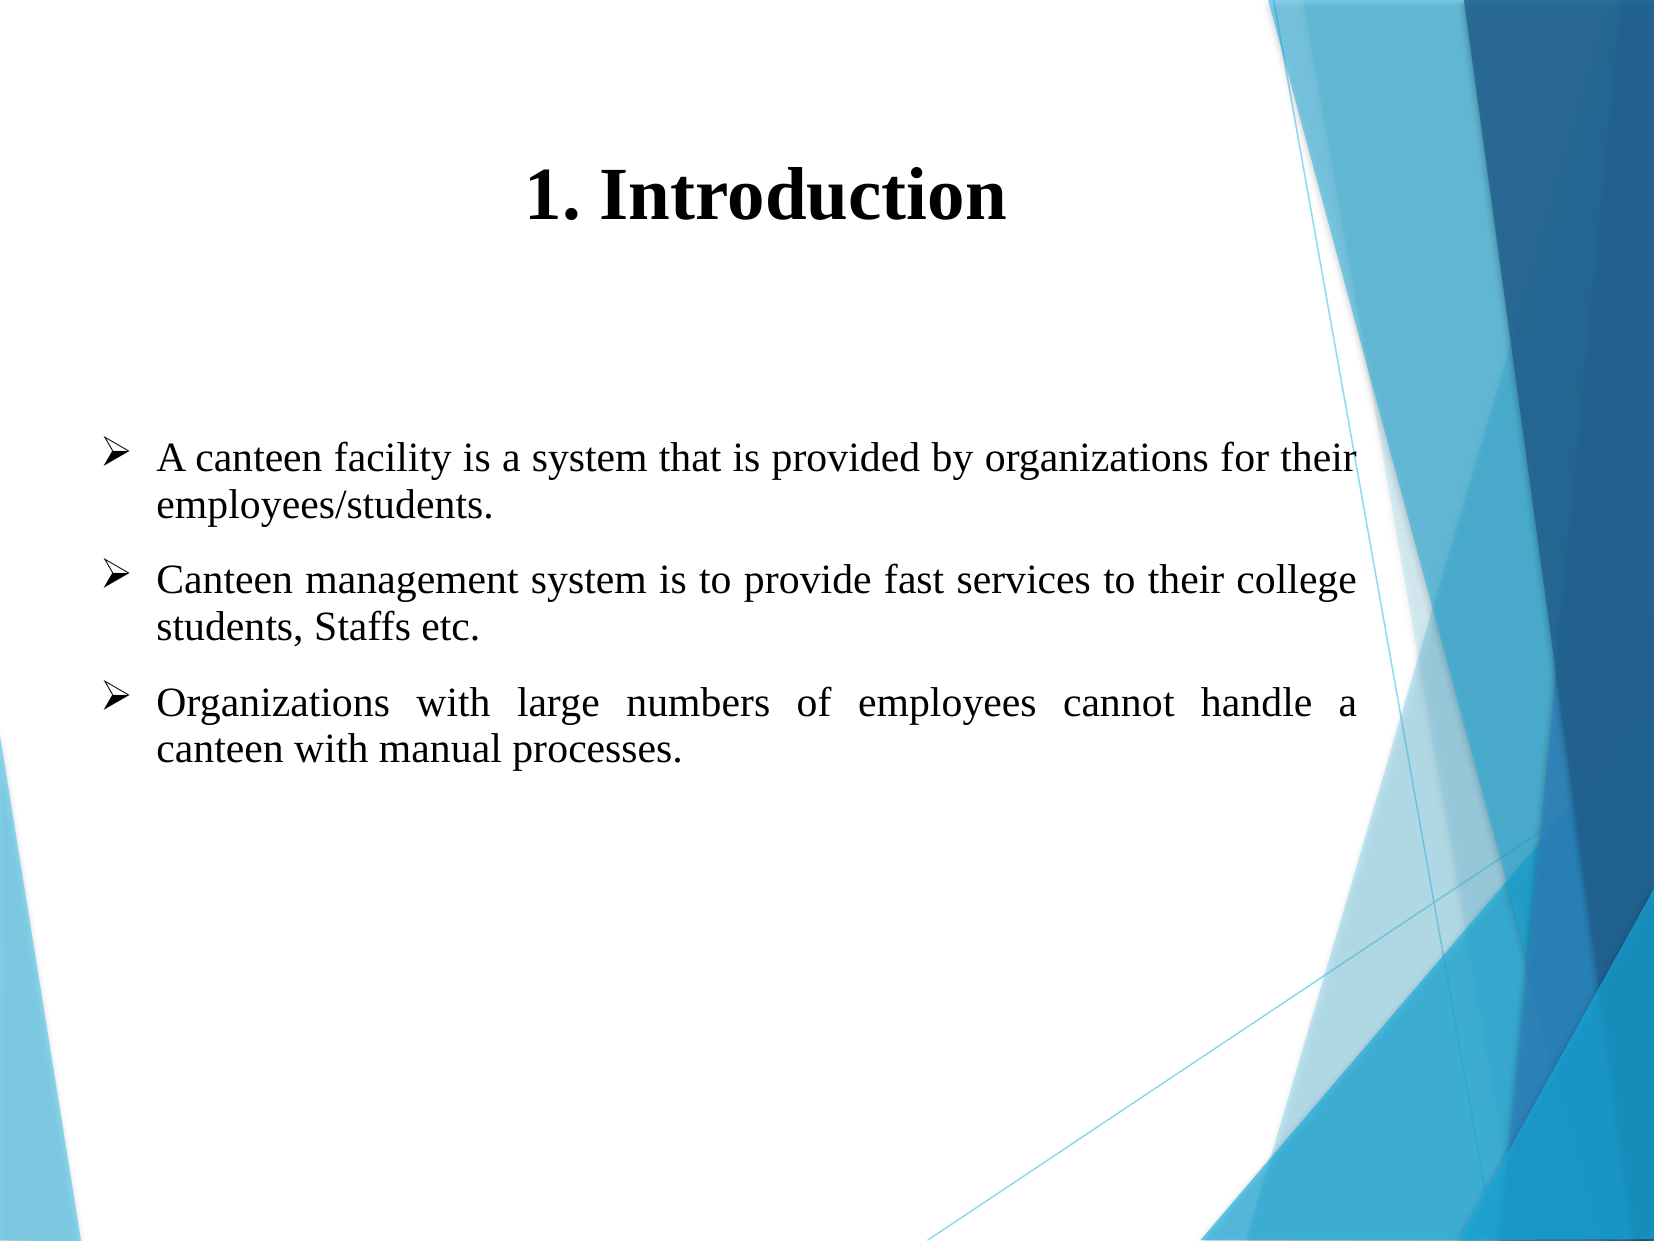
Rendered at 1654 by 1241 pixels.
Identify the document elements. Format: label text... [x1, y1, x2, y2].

text_box A canteen facility is a system that is provided by organizations for their employees/students. Canteen management system is to provide fast services to their college students, Staffs etc. Organizations with large numbers of employees cannot handle a canteen with manual processes. [82, 431, 1359, 1109]
text_box 1. Introduction [82, 88, 1571, 296]
